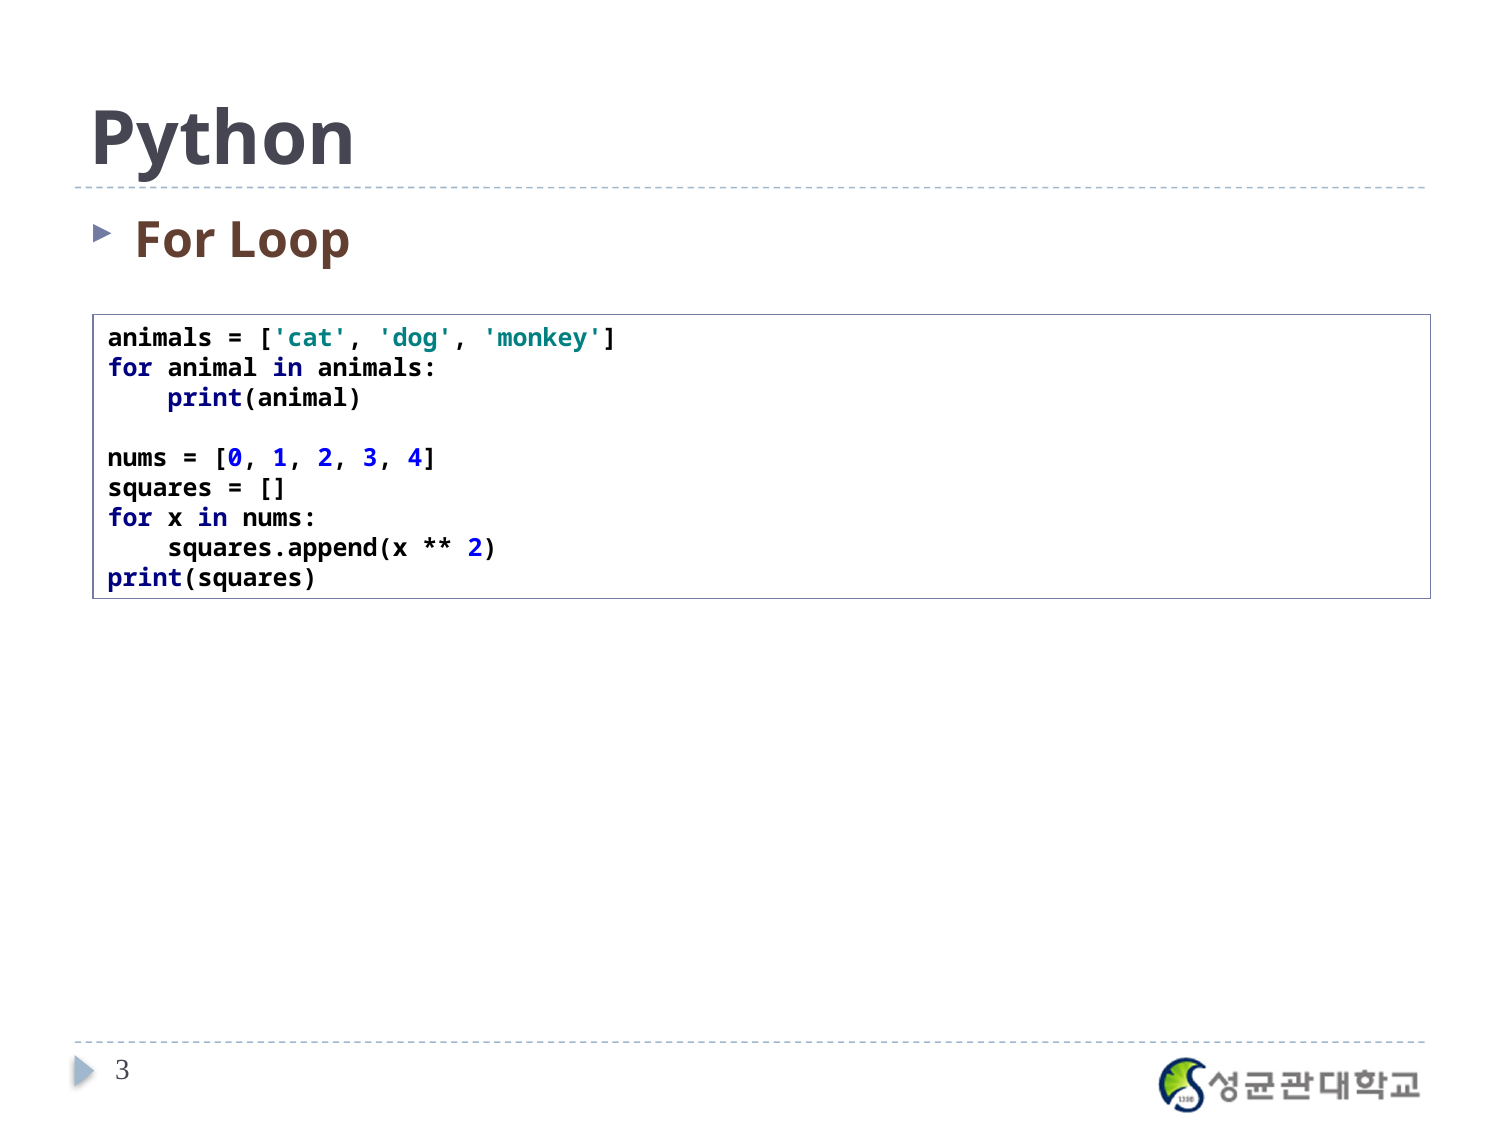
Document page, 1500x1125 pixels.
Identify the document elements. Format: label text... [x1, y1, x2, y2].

text_box animals = ['cat', 'dog', 'monkey'] for animal in animals: print(animal) nums = [0, 1, 2, 3, 4] squares = [] for x in nums: squares.append(x ** 2) print(squares) [92, 314, 1431, 599]
slide_number 3 [100, 1042, 426, 1103]
title Python [75, 24, 1425, 188]
picture [1151, 1050, 1424, 1118]
list For Loop [75, 200, 1425, 1010]
